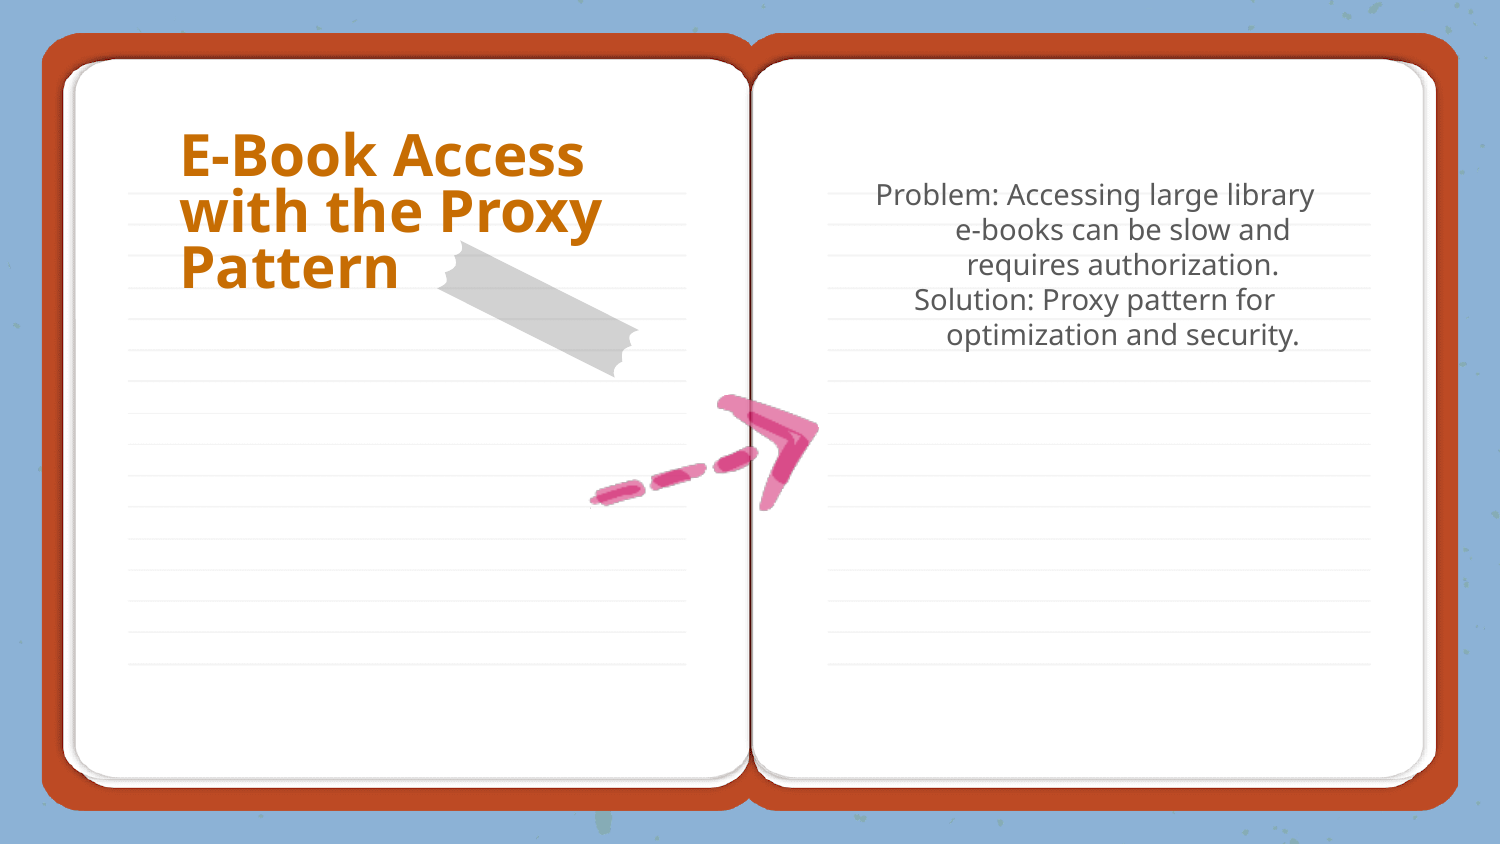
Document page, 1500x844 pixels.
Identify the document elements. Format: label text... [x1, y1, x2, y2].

picture [41, 33, 1459, 811]
title E-Book Access with the Proxy Pattern [164, 116, 664, 250]
subtitle Problem: Accessing large library e-books can be slow and requires authorization. Solution: Proxy pattern for optimization and security. [836, 126, 1336, 664]
text_box [437, 240, 639, 378]
